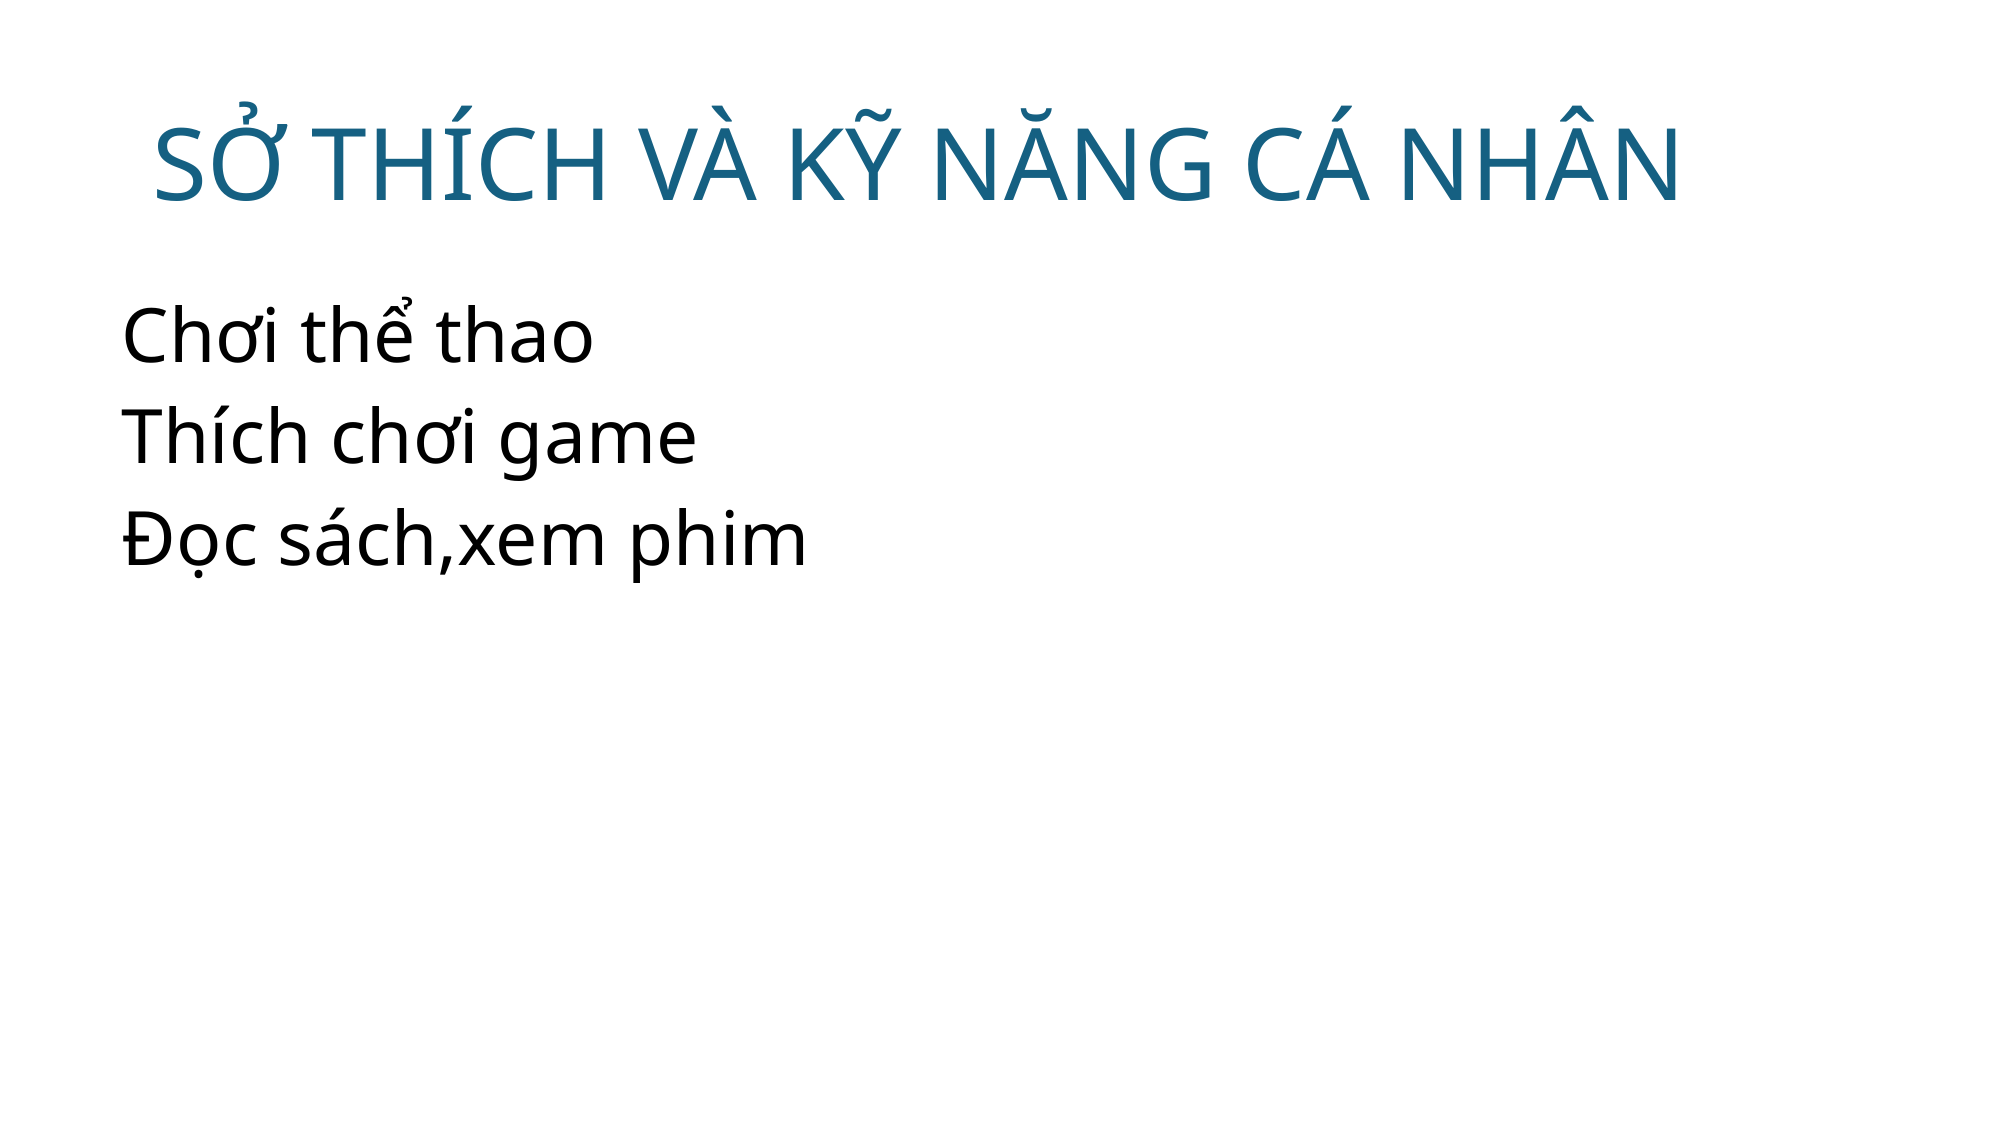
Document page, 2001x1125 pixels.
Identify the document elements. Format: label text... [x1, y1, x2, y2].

title SỞ THÍCH VÀ KỸ NĂNG CÁ NHÂN [137, 59, 1863, 278]
list Chơi thể thao Thích chơi game Đọc sách,xem phim [106, 289, 1832, 1004]
